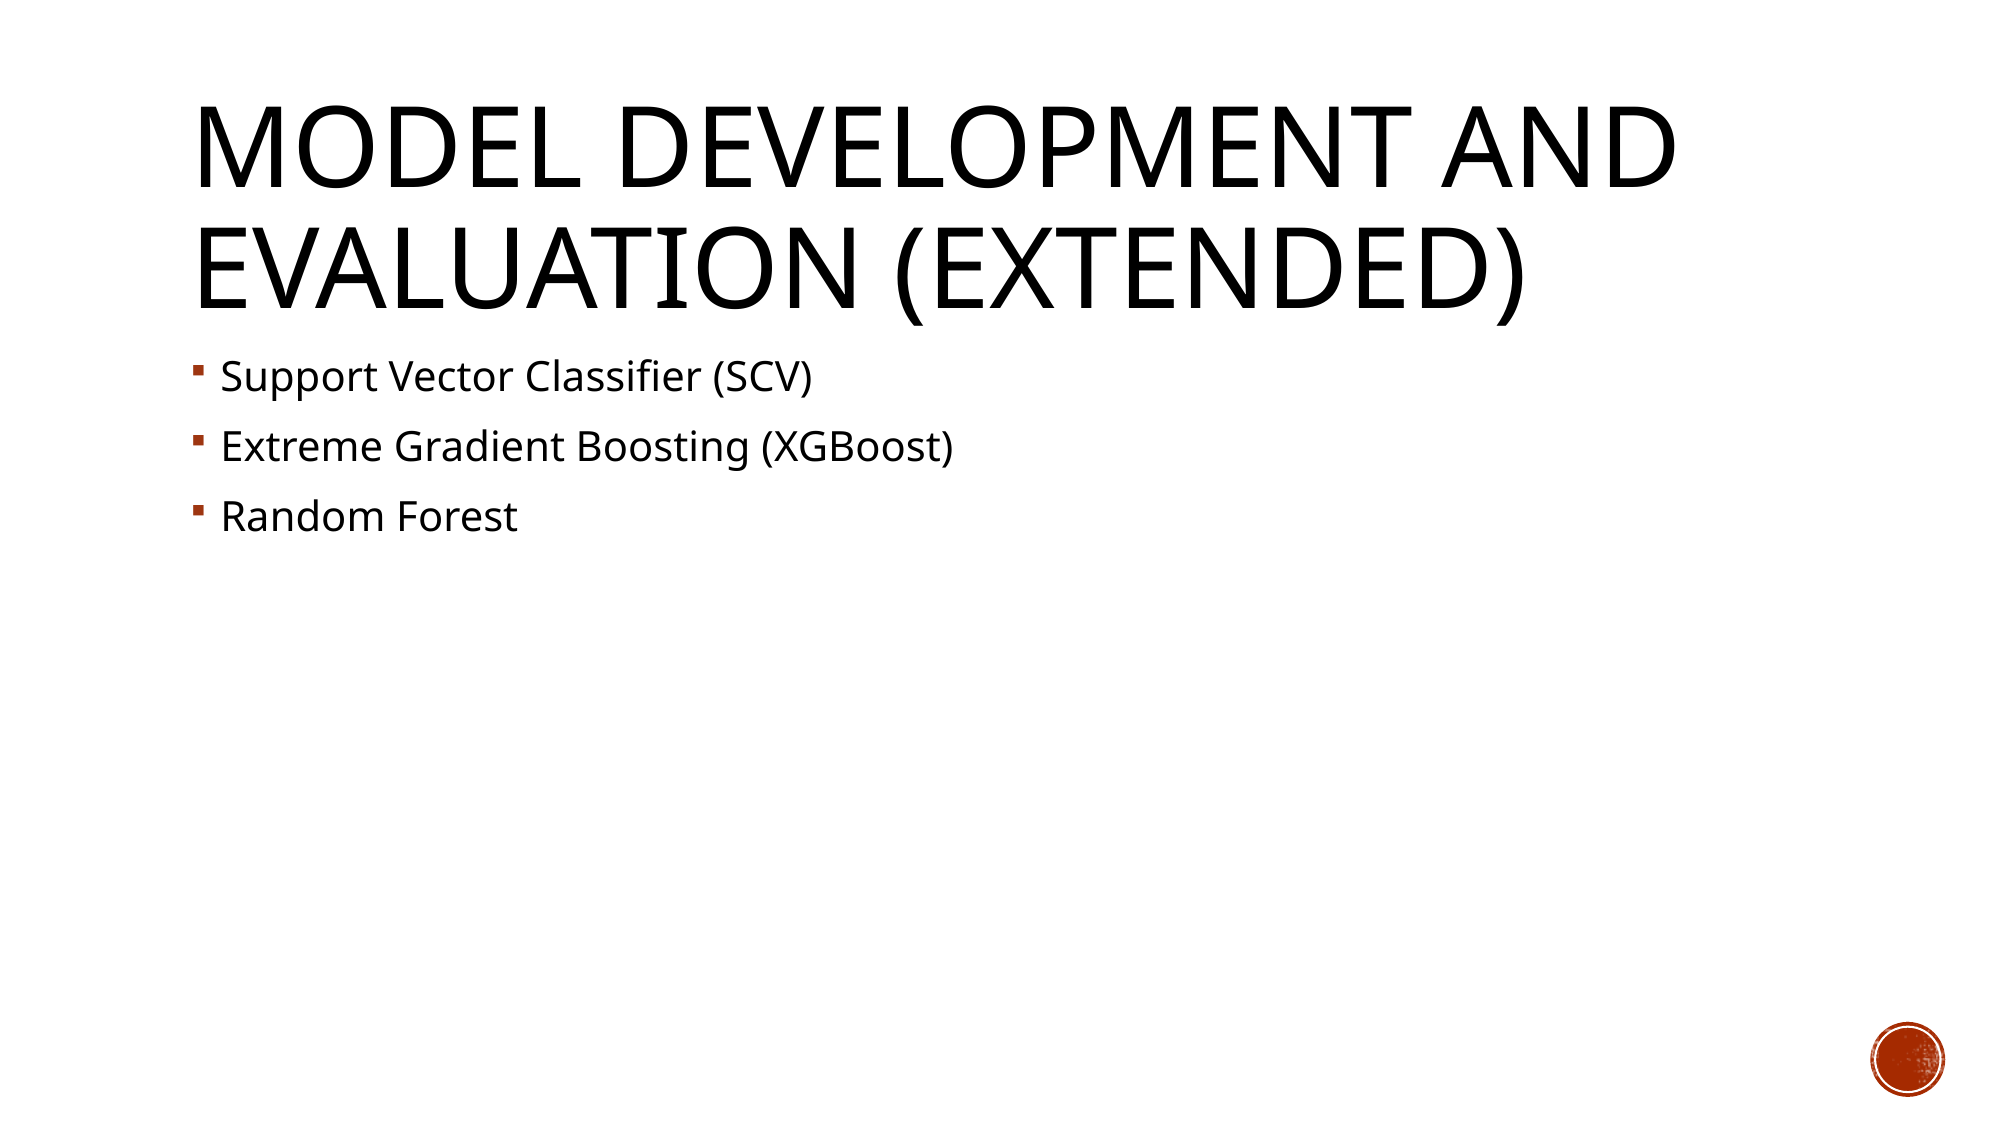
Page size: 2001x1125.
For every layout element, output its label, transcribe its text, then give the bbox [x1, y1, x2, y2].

title Model Development and Evaluation (Extended) [175, 79, 1826, 344]
list Support Vector Classifier (SCV) Extreme Gradient Boosting (XGBoost) Random Forest [175, 348, 1826, 1013]
